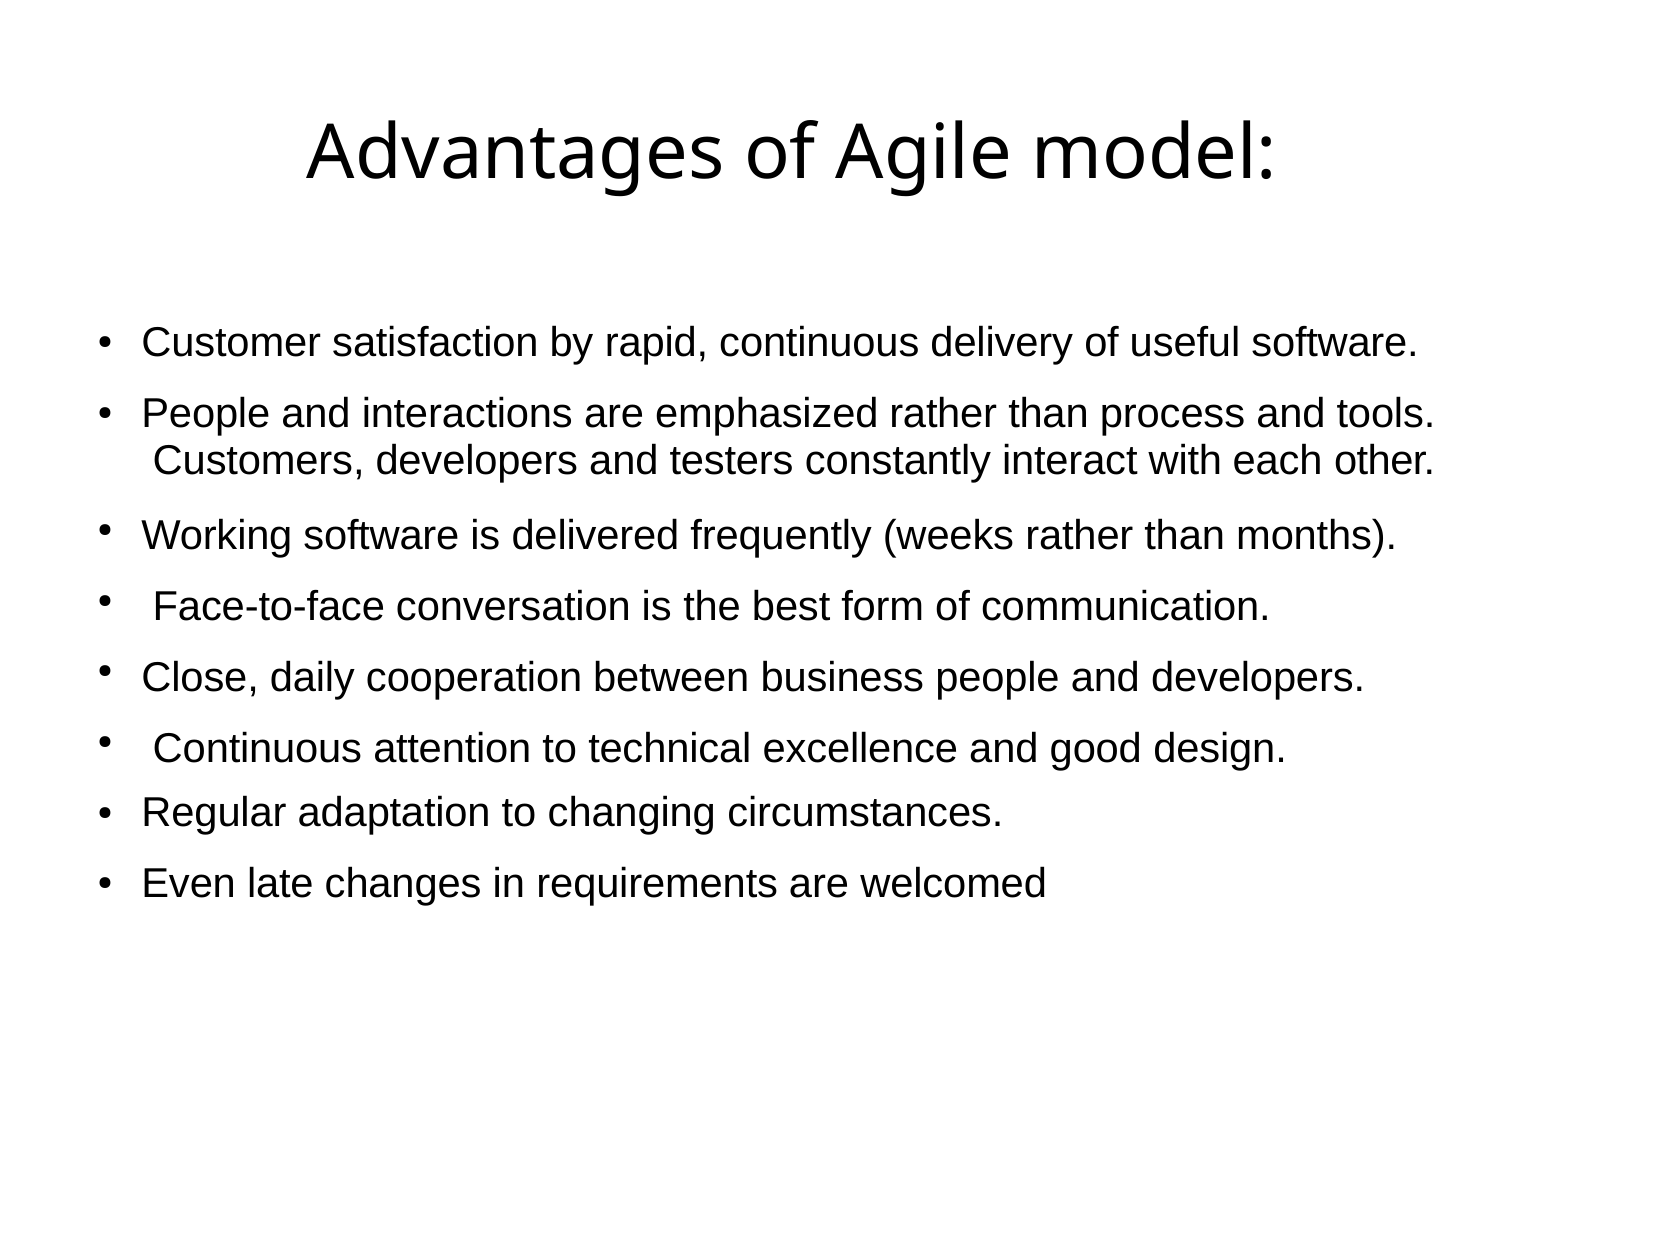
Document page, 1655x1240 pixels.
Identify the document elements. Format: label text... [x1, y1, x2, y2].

text_box ● [95, 585, 115, 610]
text_box ● [95, 514, 115, 539]
text_box ● [95, 397, 115, 422]
text_box Customer satisfaction by rapid, continuous delivery of useful software. People and interactions are emphasized rather than process and tools. Customers, developers and testers constantly interact with each other. Working software is delivered frequently (weeks rather than months). Face-to-face conversation is the best form of communication. Close, daily cooperation between business people and developers. Continuous attention to technical excellence and good design. Regular adaptation to changing circumstances. Even late changes in requirements are welcomed [139, 291, 1441, 907]
text_box ● [95, 868, 115, 893]
title Advantages of Agile model: [304, 42, 1348, 252]
text_box ● [95, 797, 115, 822]
text_box ● [95, 326, 115, 352]
text_box ● [95, 656, 115, 681]
text_box ● [95, 726, 115, 752]
